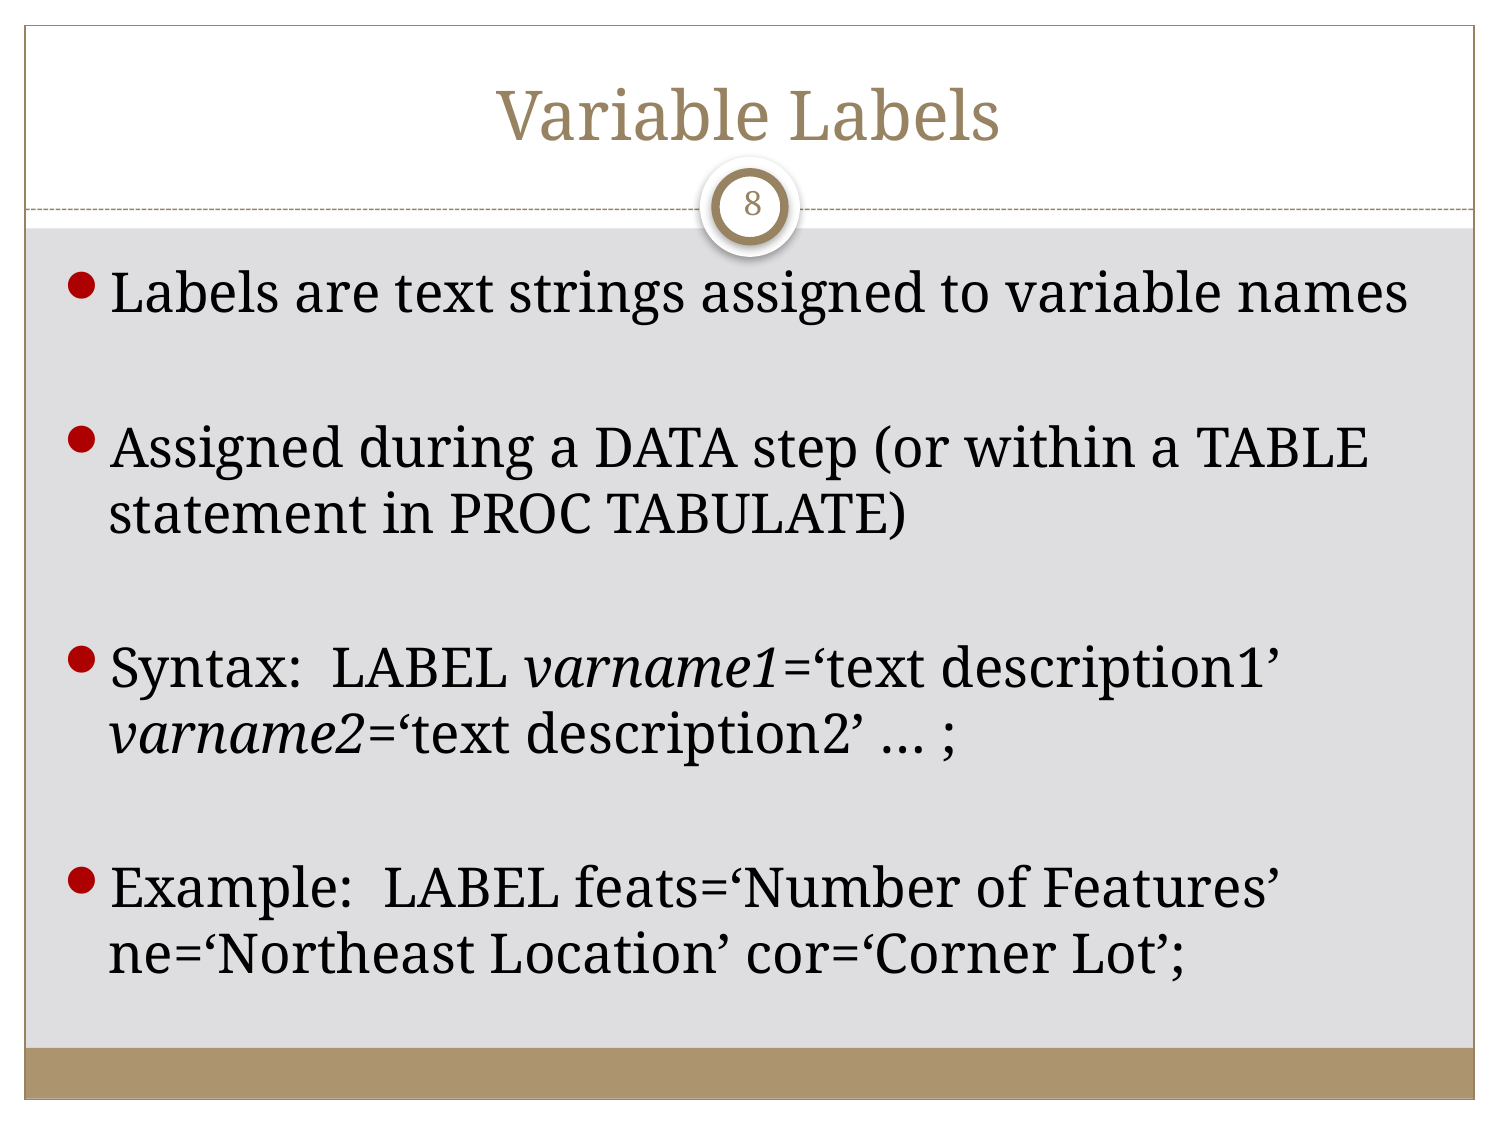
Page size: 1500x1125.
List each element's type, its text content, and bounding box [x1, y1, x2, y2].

title Variable Labels [49, 37, 1450, 162]
list Labels are text strings assigned to variable names Assigned during a DATA step (or within a TABLE statement in PROC TABULATE) Syntax: LABEL varname1=‘text description1’ varname2=‘text description2’ … ; Example: LABEL feats=‘Number of Features’ ne=‘Northeast Location’ cor=‘Corner Lot’; [49, 250, 1445, 1001]
slide_number 8 [715, 168, 791, 241]
